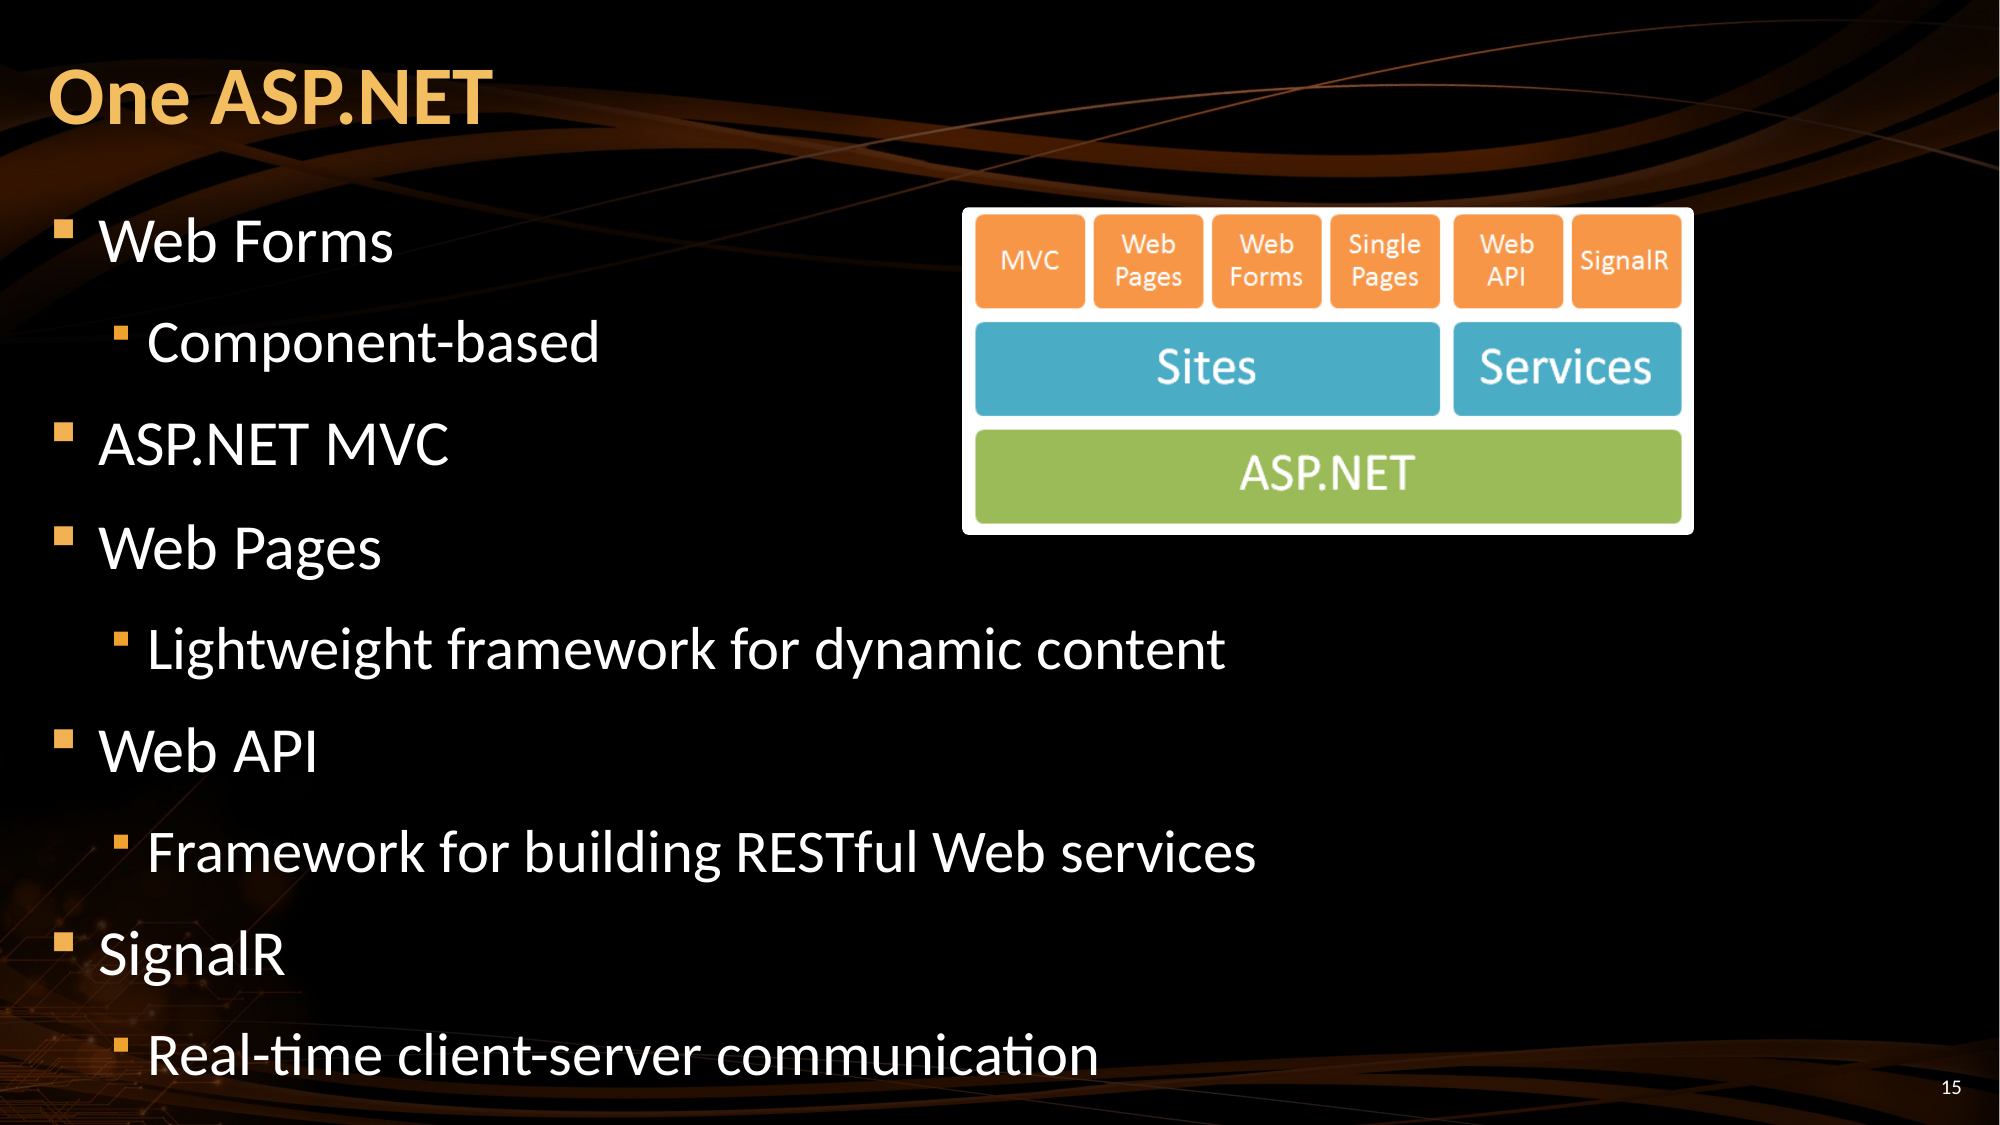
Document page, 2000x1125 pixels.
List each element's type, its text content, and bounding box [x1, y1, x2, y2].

list Web Forms Component-based ASP.NET MVC Web Pages Lightweight framework for dynamic content Web API Framework for building RESTful Web services SignalR Real-time client-server communication [31, 188, 1968, 1103]
picture [0, 0, 2000, 1125]
title One ASP.NET [30, 6, 1602, 189]
